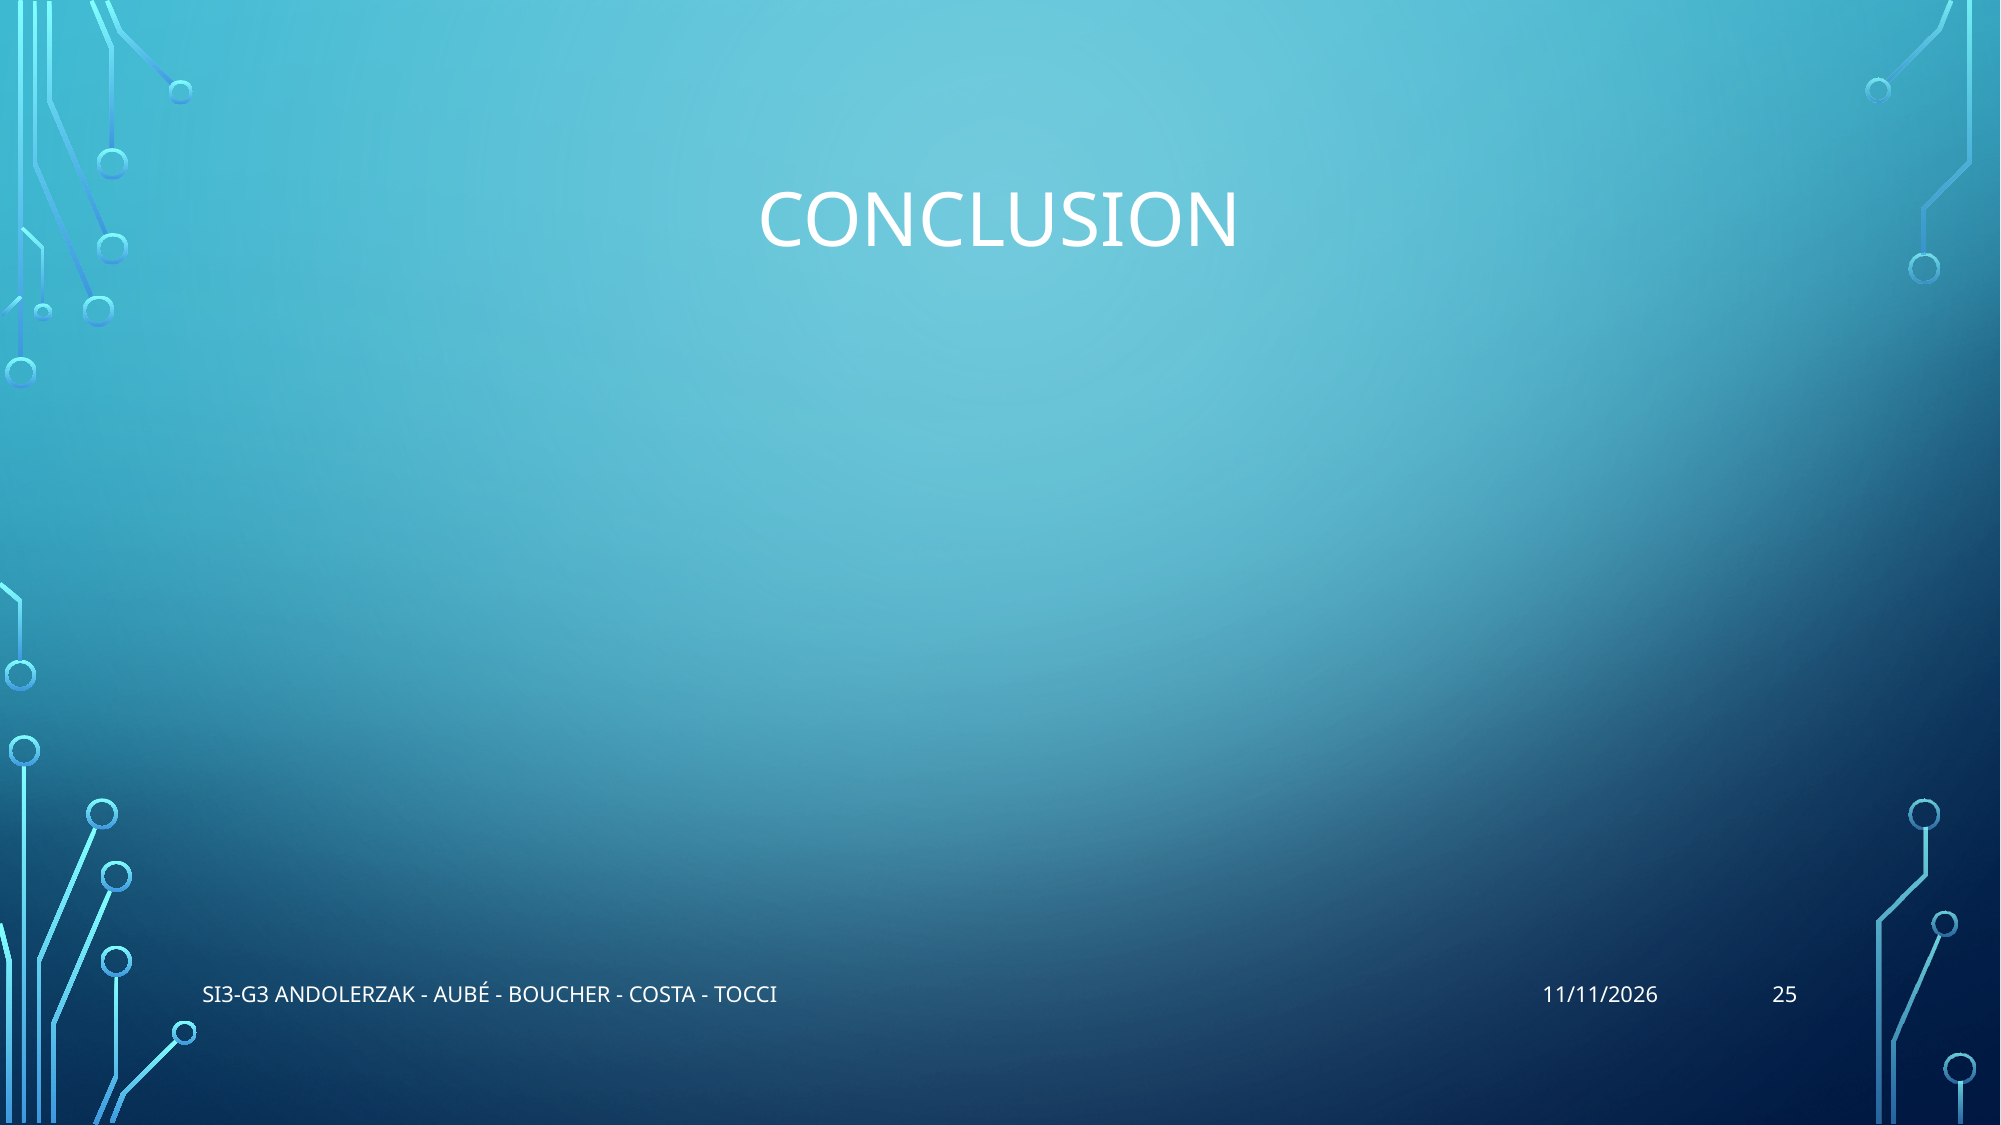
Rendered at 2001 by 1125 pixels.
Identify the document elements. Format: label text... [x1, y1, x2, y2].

slide_number 25 [1685, 965, 1813, 1025]
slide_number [1223, 965, 1674, 1025]
title Conclusion [187, 101, 1813, 344]
footer SI3-G3 ANDOLERZAK - AUBÉ - BOUCHER - COSTA - TOCCI [187, 965, 1211, 1025]
